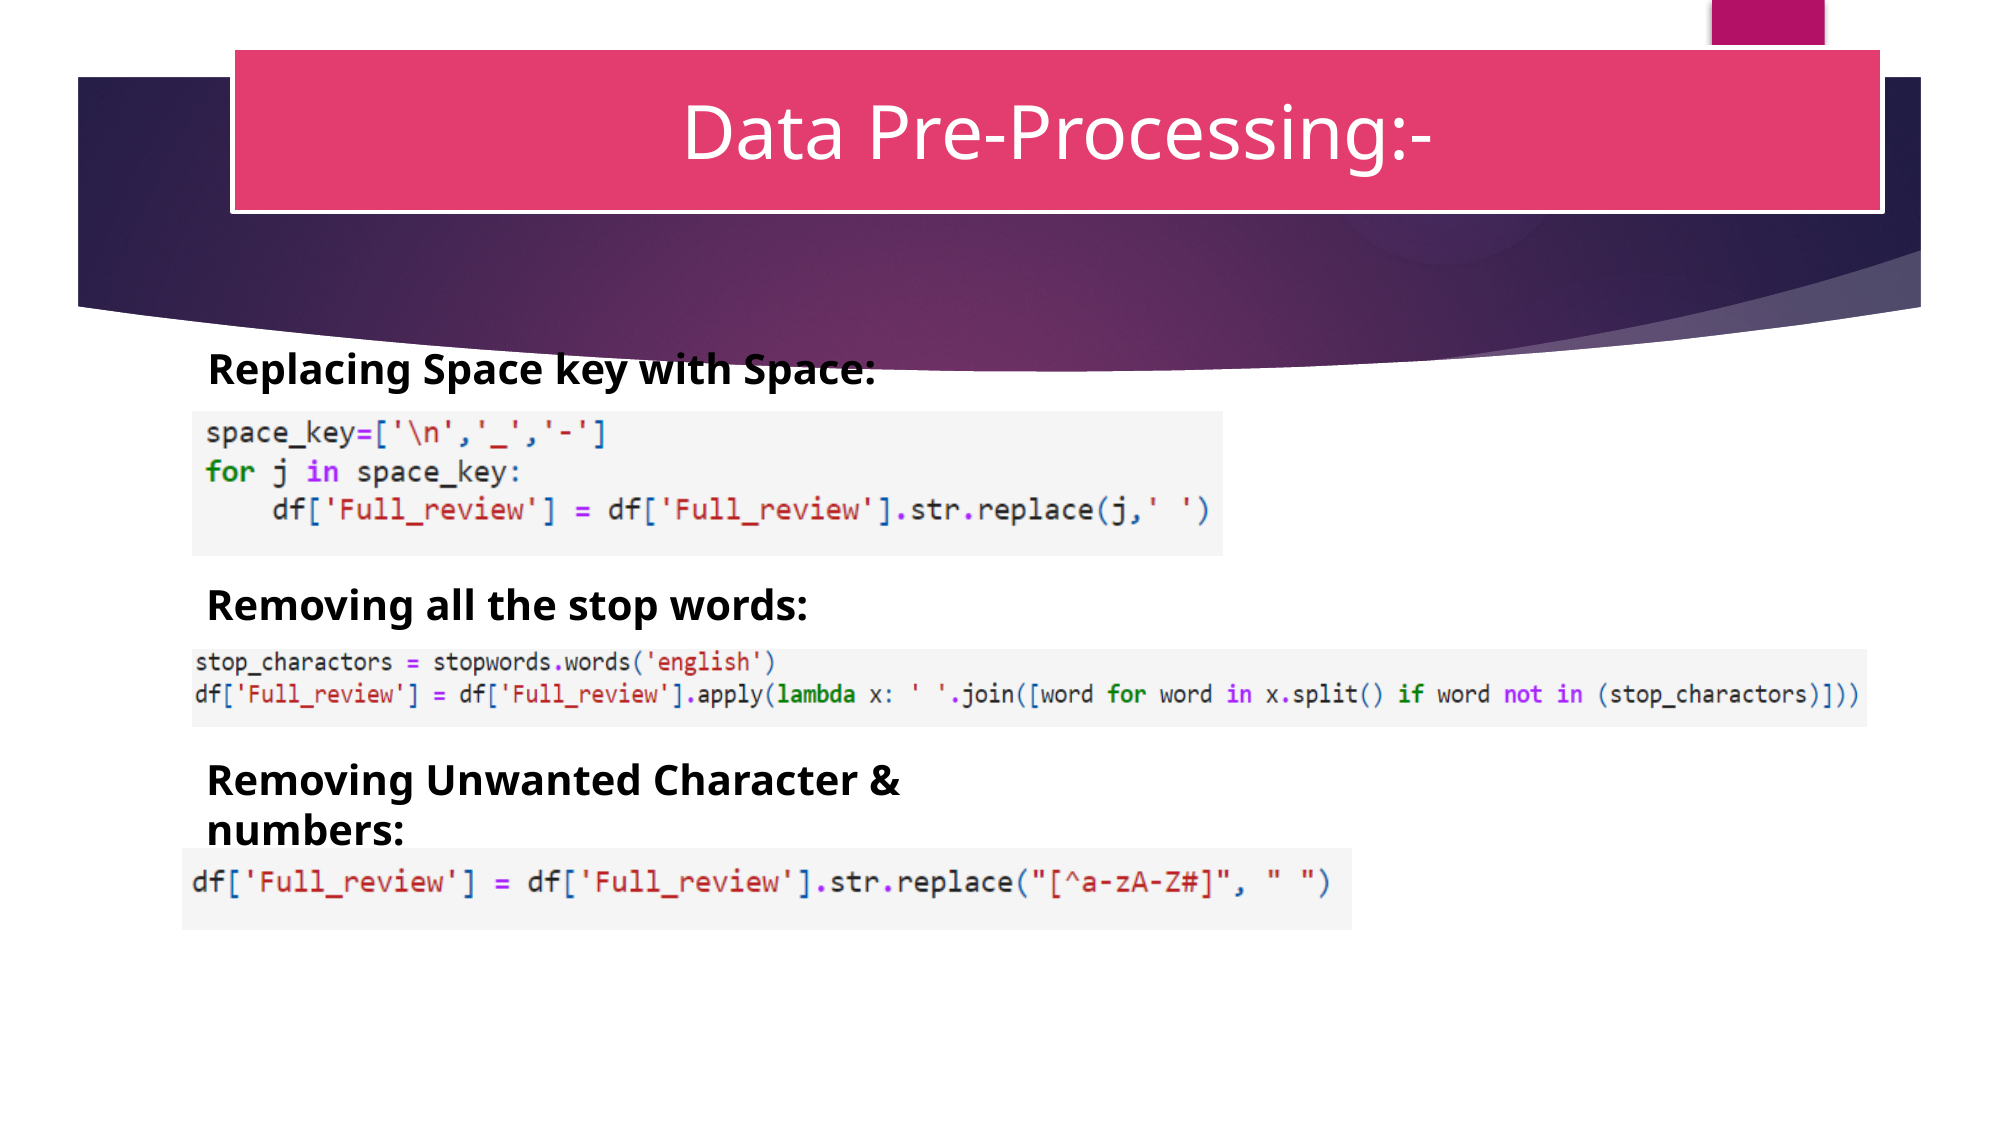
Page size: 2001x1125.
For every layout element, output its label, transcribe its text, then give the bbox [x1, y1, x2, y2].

title Data Pre-Processing:- [230, 45, 1885, 214]
picture [192, 648, 1867, 727]
picture [192, 411, 1223, 556]
text_box Removing all the stop words: [191, 571, 929, 636]
text_box Replacing Space key with Space: [192, 335, 930, 400]
picture [182, 847, 1352, 930]
text_box Removing Unwanted Character & numbers: [191, 746, 1067, 846]
